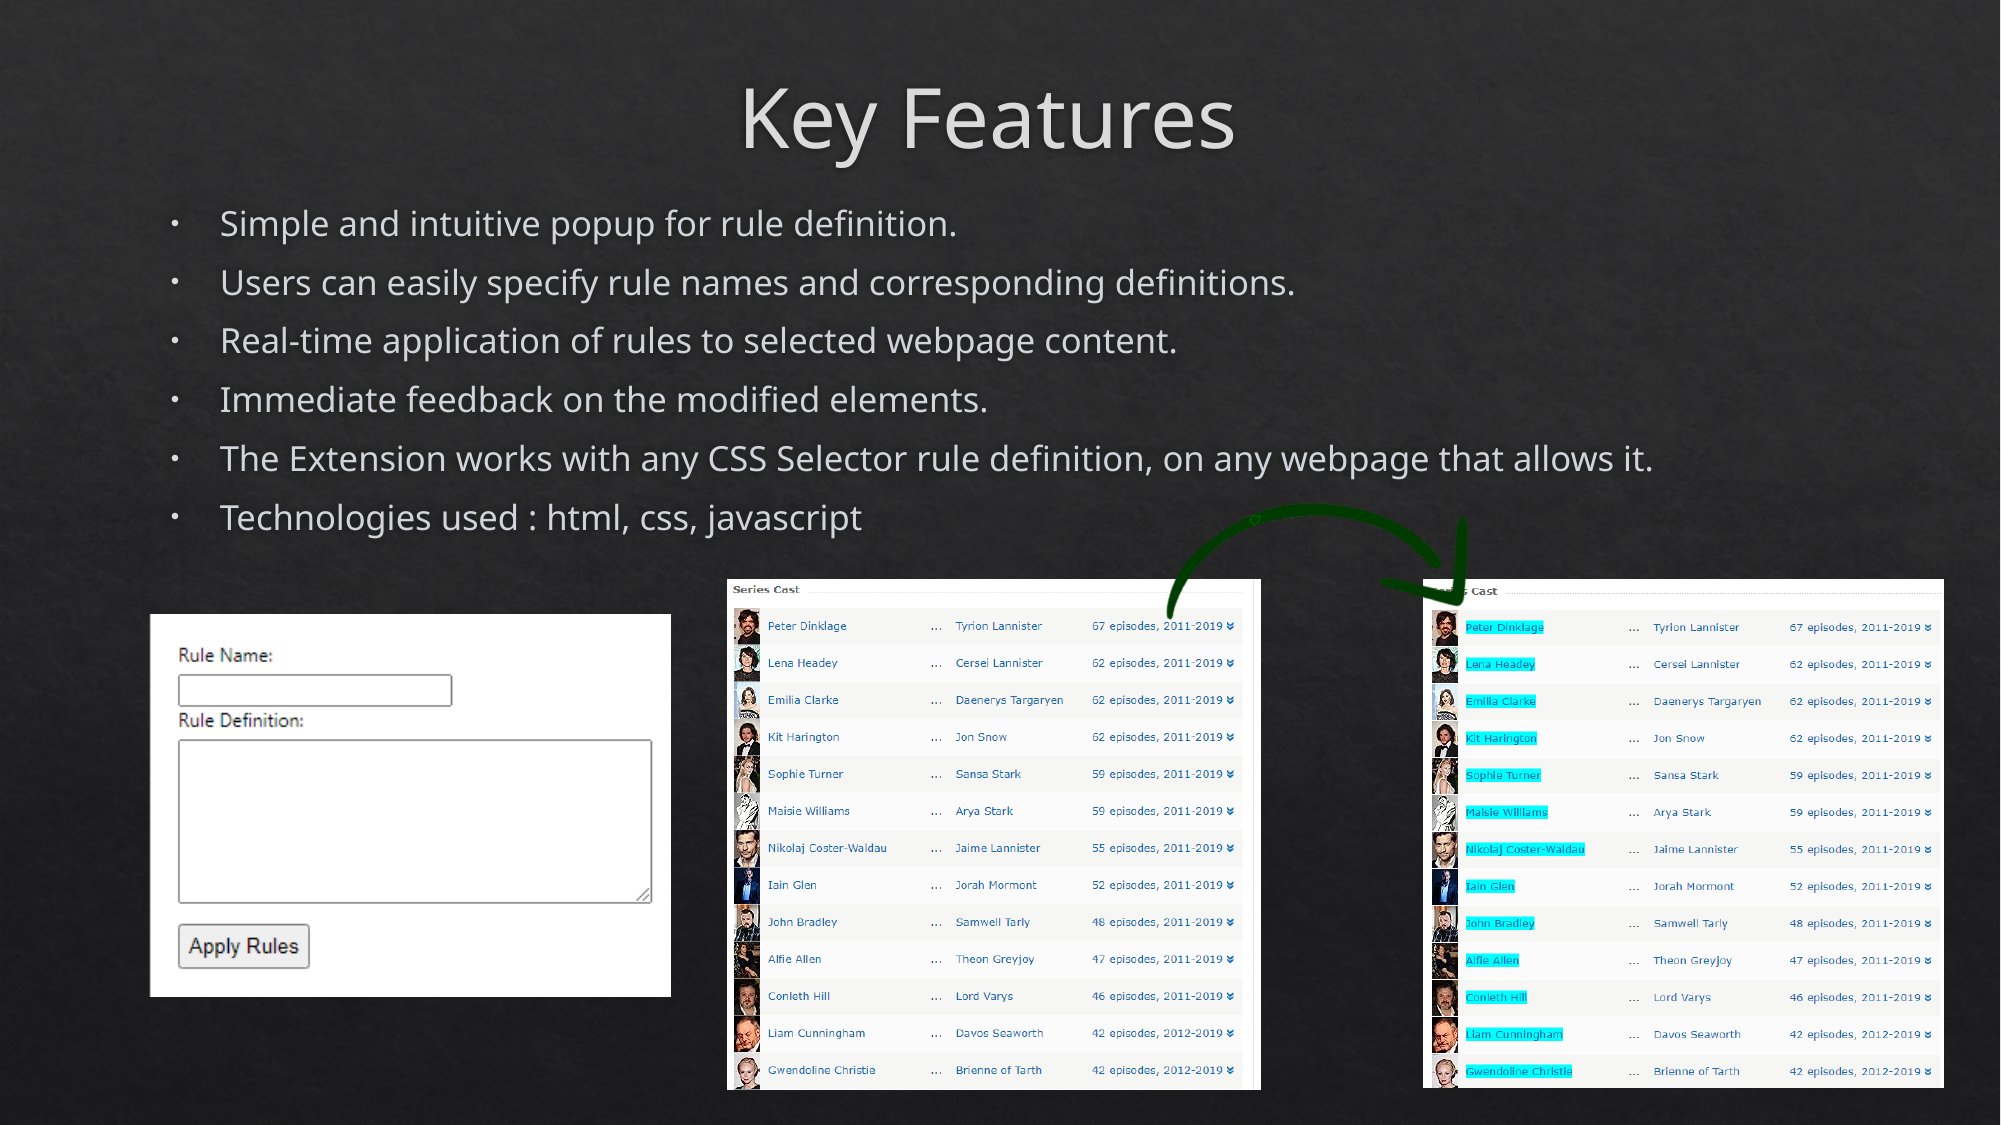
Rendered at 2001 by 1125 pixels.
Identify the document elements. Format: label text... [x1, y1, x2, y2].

title Key Features [149, 35, 1849, 190]
picture [149, 614, 671, 997]
picture [727, 439, 1944, 1090]
list Simple and intuitive popup for rule definition. Users can easily specify rule names and corresponding definitions. Real-time application of rules to selected webpage content. Immediate feedback on the modified elements. The Extension works with any CSS Selector rule definition, on any webpage that allows it. Technologies used : html, css, javascript [149, 194, 1849, 546]
